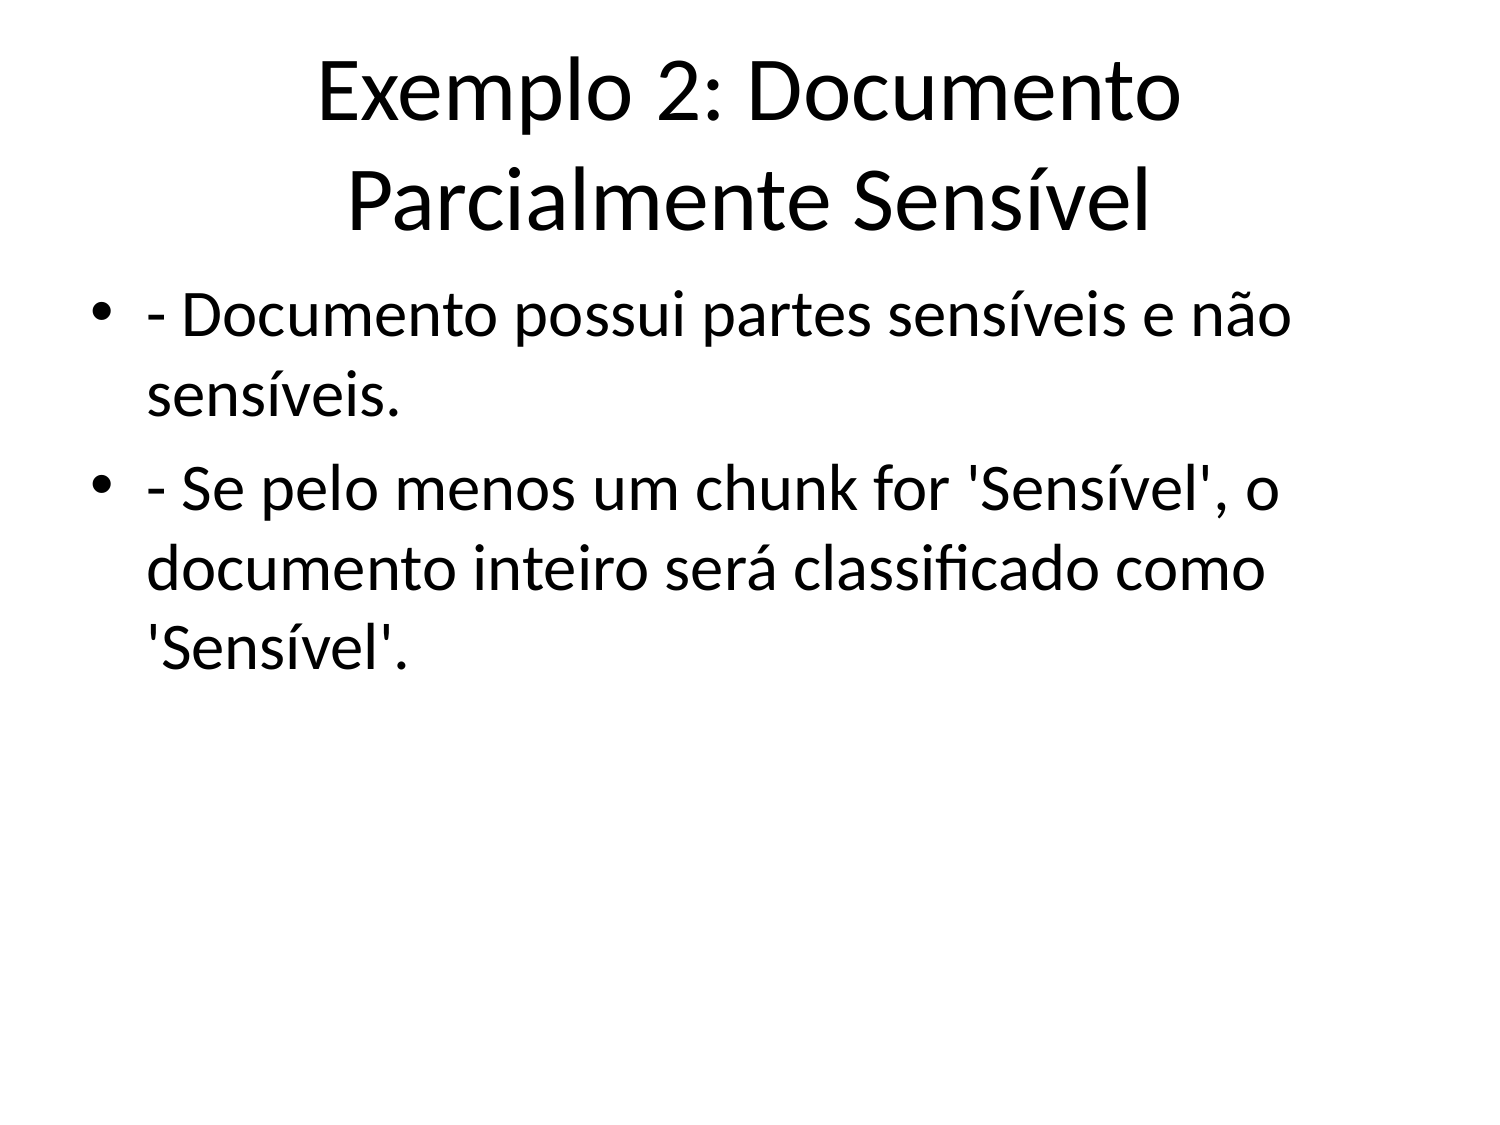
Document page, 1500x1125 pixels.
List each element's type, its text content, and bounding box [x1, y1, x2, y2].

list - Documento possui partes sensíveis e não sensíveis. - Se pelo menos um chunk for 'Sensível', o documento inteiro será classificado como 'Sensível'. [75, 262, 1425, 1005]
title Exemplo 2: Documento Parcialmente Sensível [75, 45, 1425, 233]
